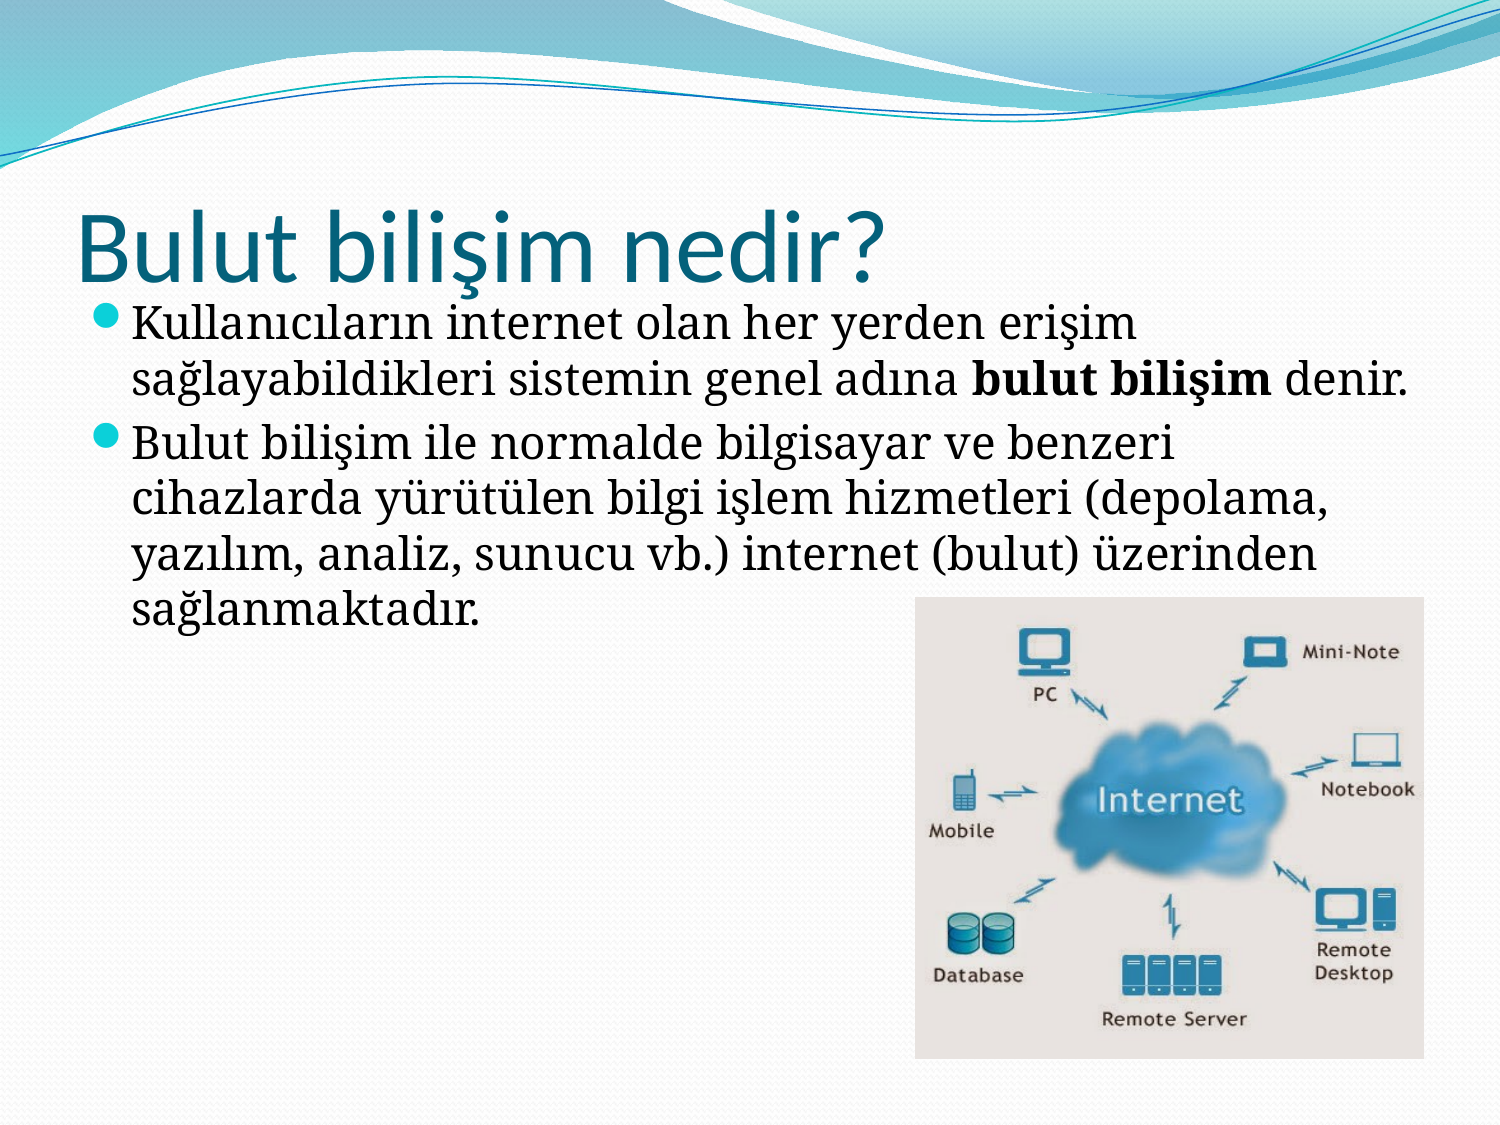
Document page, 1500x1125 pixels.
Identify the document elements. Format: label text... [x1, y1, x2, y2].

list Kullanıcıların internet olan her yerden erişim sağlayabildikleri sistemin genel adına bulut bilişim denir. Bulut bilişim ile normalde bilgisayar ve benzeri cihazlarda yürütülen bilgi işlem hizmetleri (depolama, yazılım, analiz, sunucu vb.) internet (bulut) üzerinden sağlanmaktadır. [75, 286, 1425, 681]
title Bulut bilişim nedir? [75, 115, 1425, 286]
picture [915, 597, 1424, 1060]
